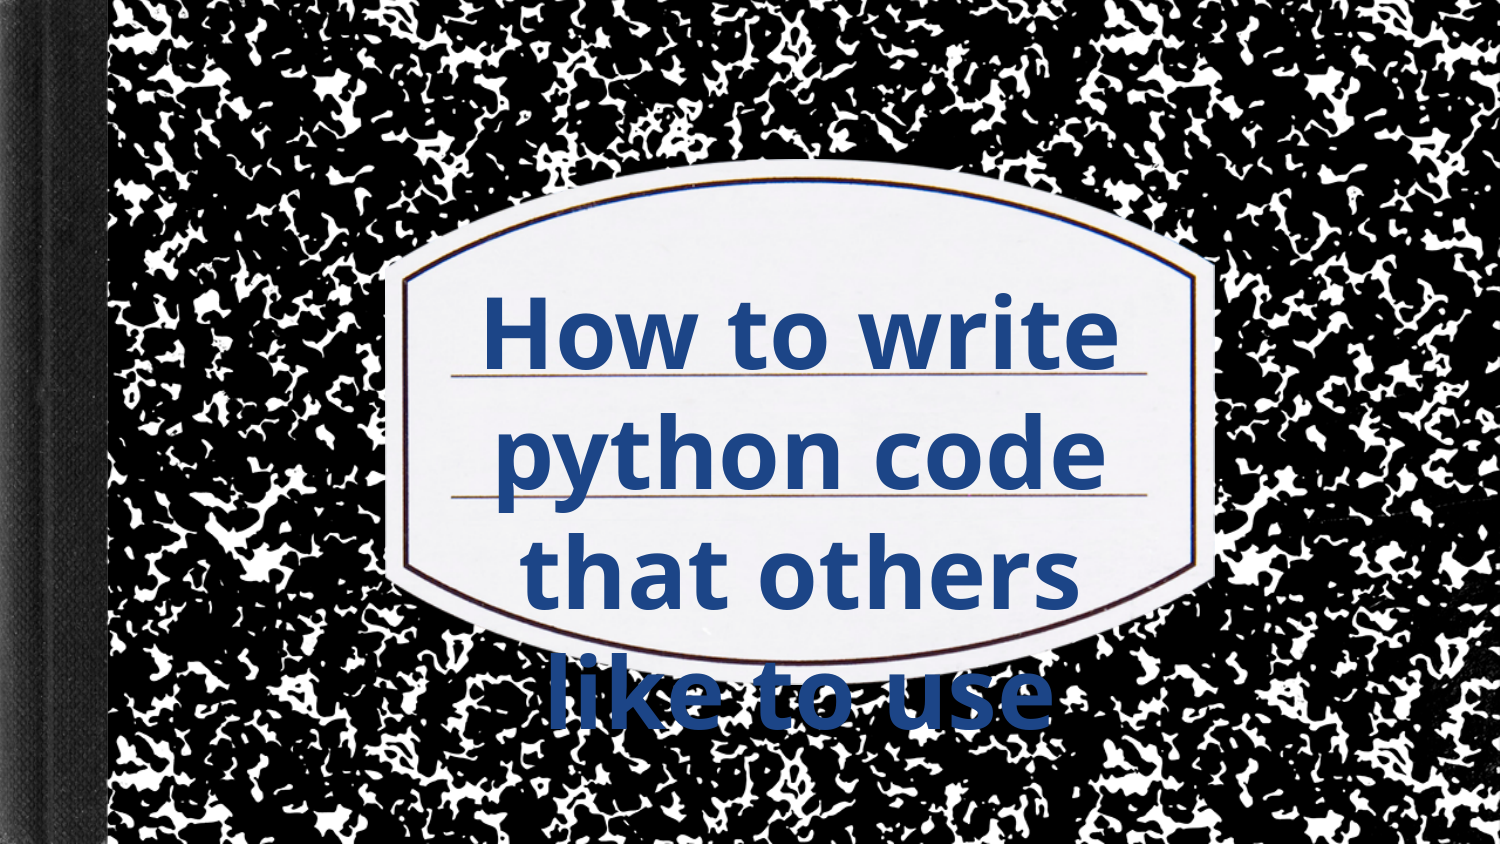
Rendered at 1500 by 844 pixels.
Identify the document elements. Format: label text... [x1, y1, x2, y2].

picture [0, 0, 1500, 844]
title How to write python code that others like to use [453, 270, 1148, 505]
